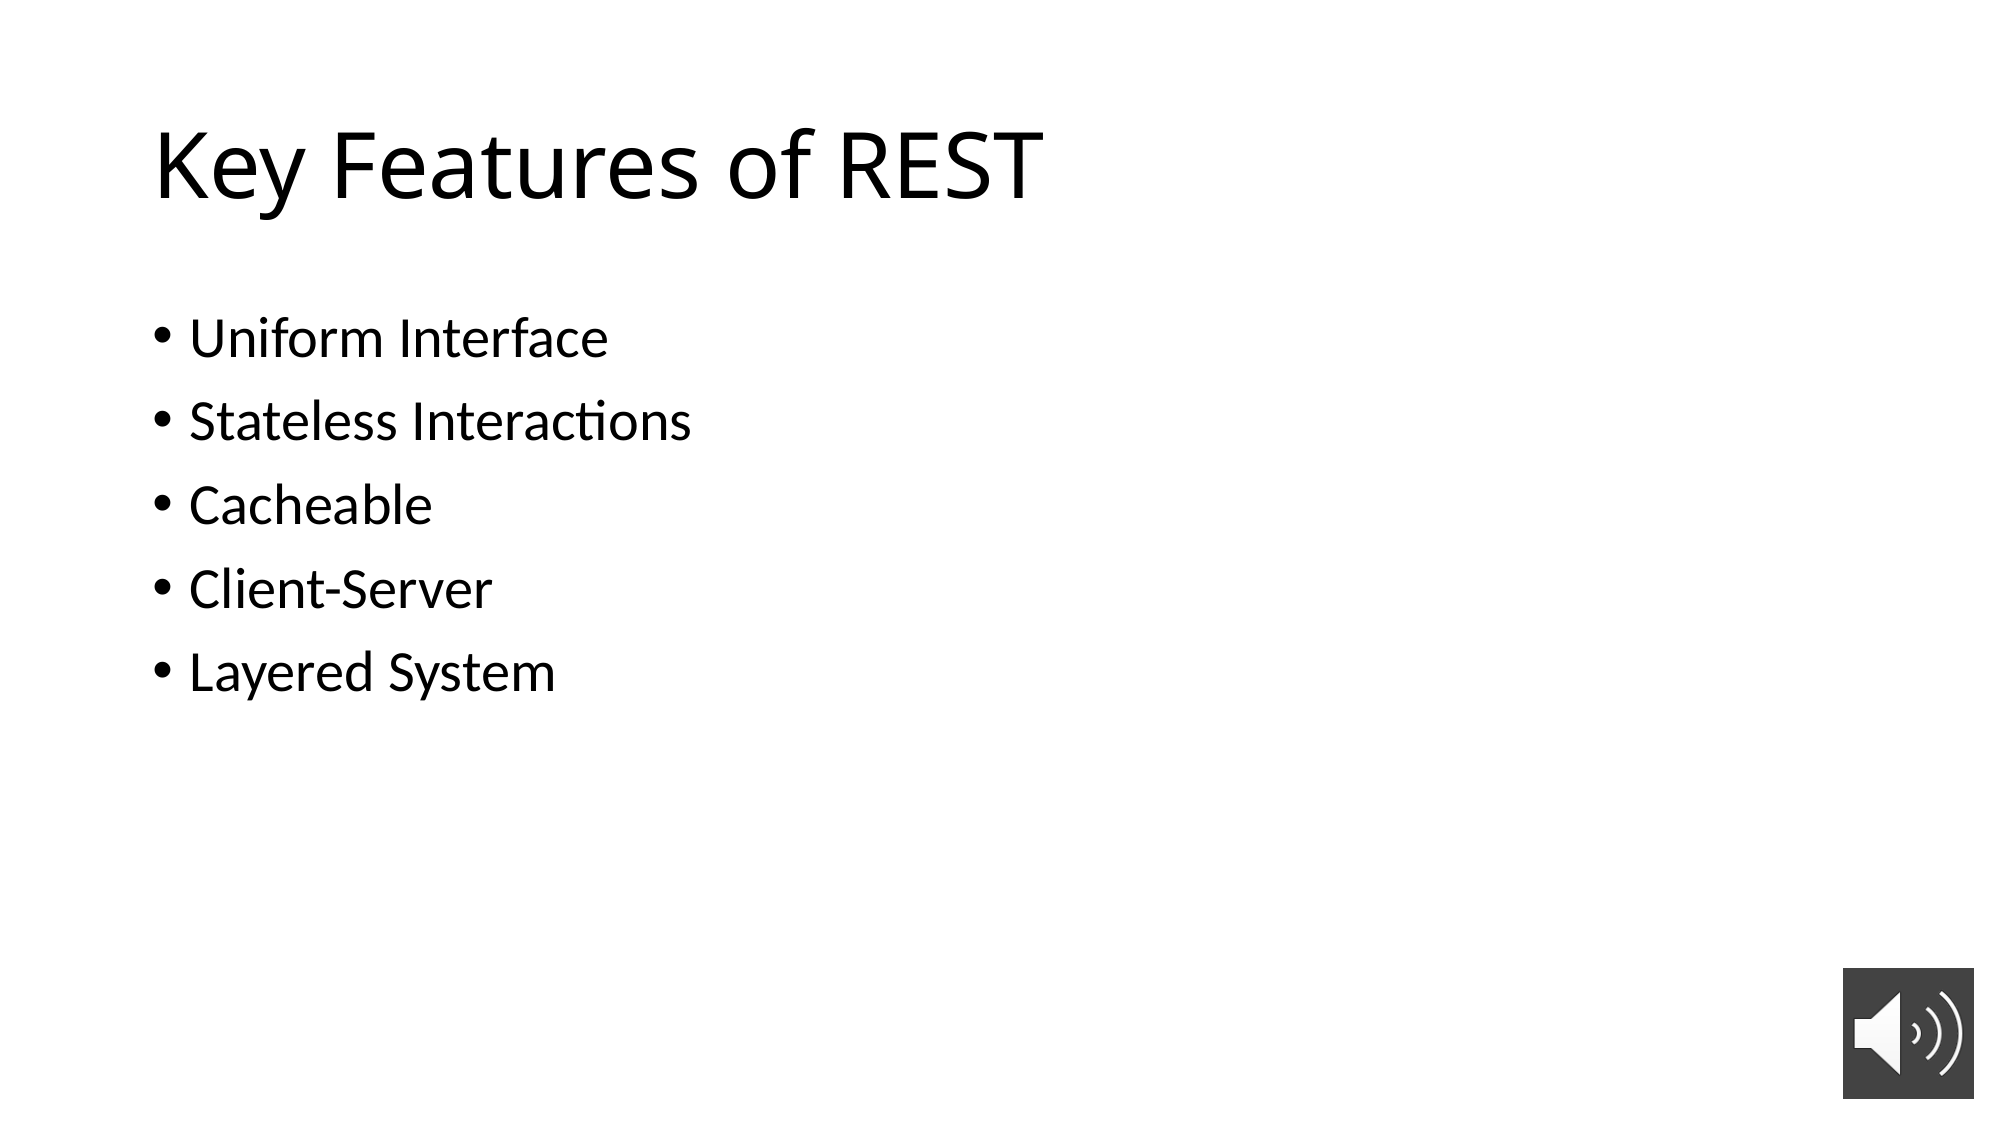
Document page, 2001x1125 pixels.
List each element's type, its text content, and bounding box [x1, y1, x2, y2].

list Uniform Interface Stateless Interactions Cacheable Client-Server Layered System [137, 299, 1863, 1014]
picture [1841, 966, 1975, 1100]
title Key Features of REST [137, 59, 1863, 278]
